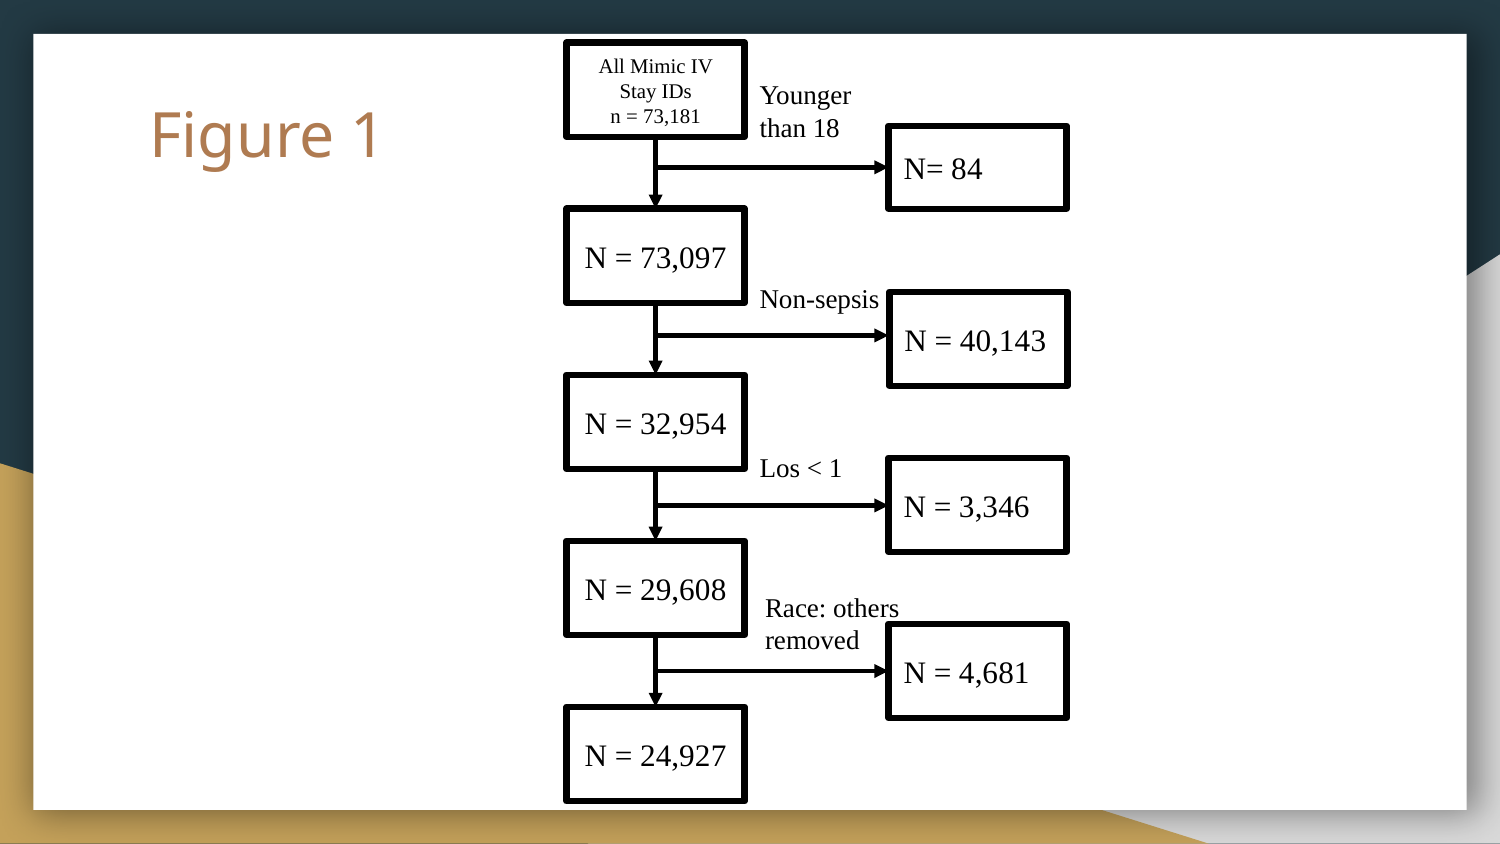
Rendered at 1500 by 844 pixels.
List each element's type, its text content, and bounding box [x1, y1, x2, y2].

text_box Non-sepsis [744, 265, 906, 329]
text_box Los < 1 [744, 435, 895, 499]
text_box N= 84 [888, 125, 1067, 209]
text_box N = 24,927 [566, 706, 745, 802]
text_box N = 73,097 [566, 208, 745, 303]
text_box Race: others removed [750, 574, 929, 670]
text_box Younger than 18 [744, 62, 895, 158]
text_box N = 32,954 [566, 374, 745, 470]
text_box N = 40,143 [889, 291, 1068, 387]
text_box N = 29,608 [566, 540, 745, 636]
text_box All Mimic IV Stay IDs n = 73,181 [566, 42, 745, 137]
title Figure 1 [134, 79, 497, 223]
text_box N = 4,681 [888, 623, 1067, 719]
text_box N = 3,346 [888, 457, 1067, 553]
